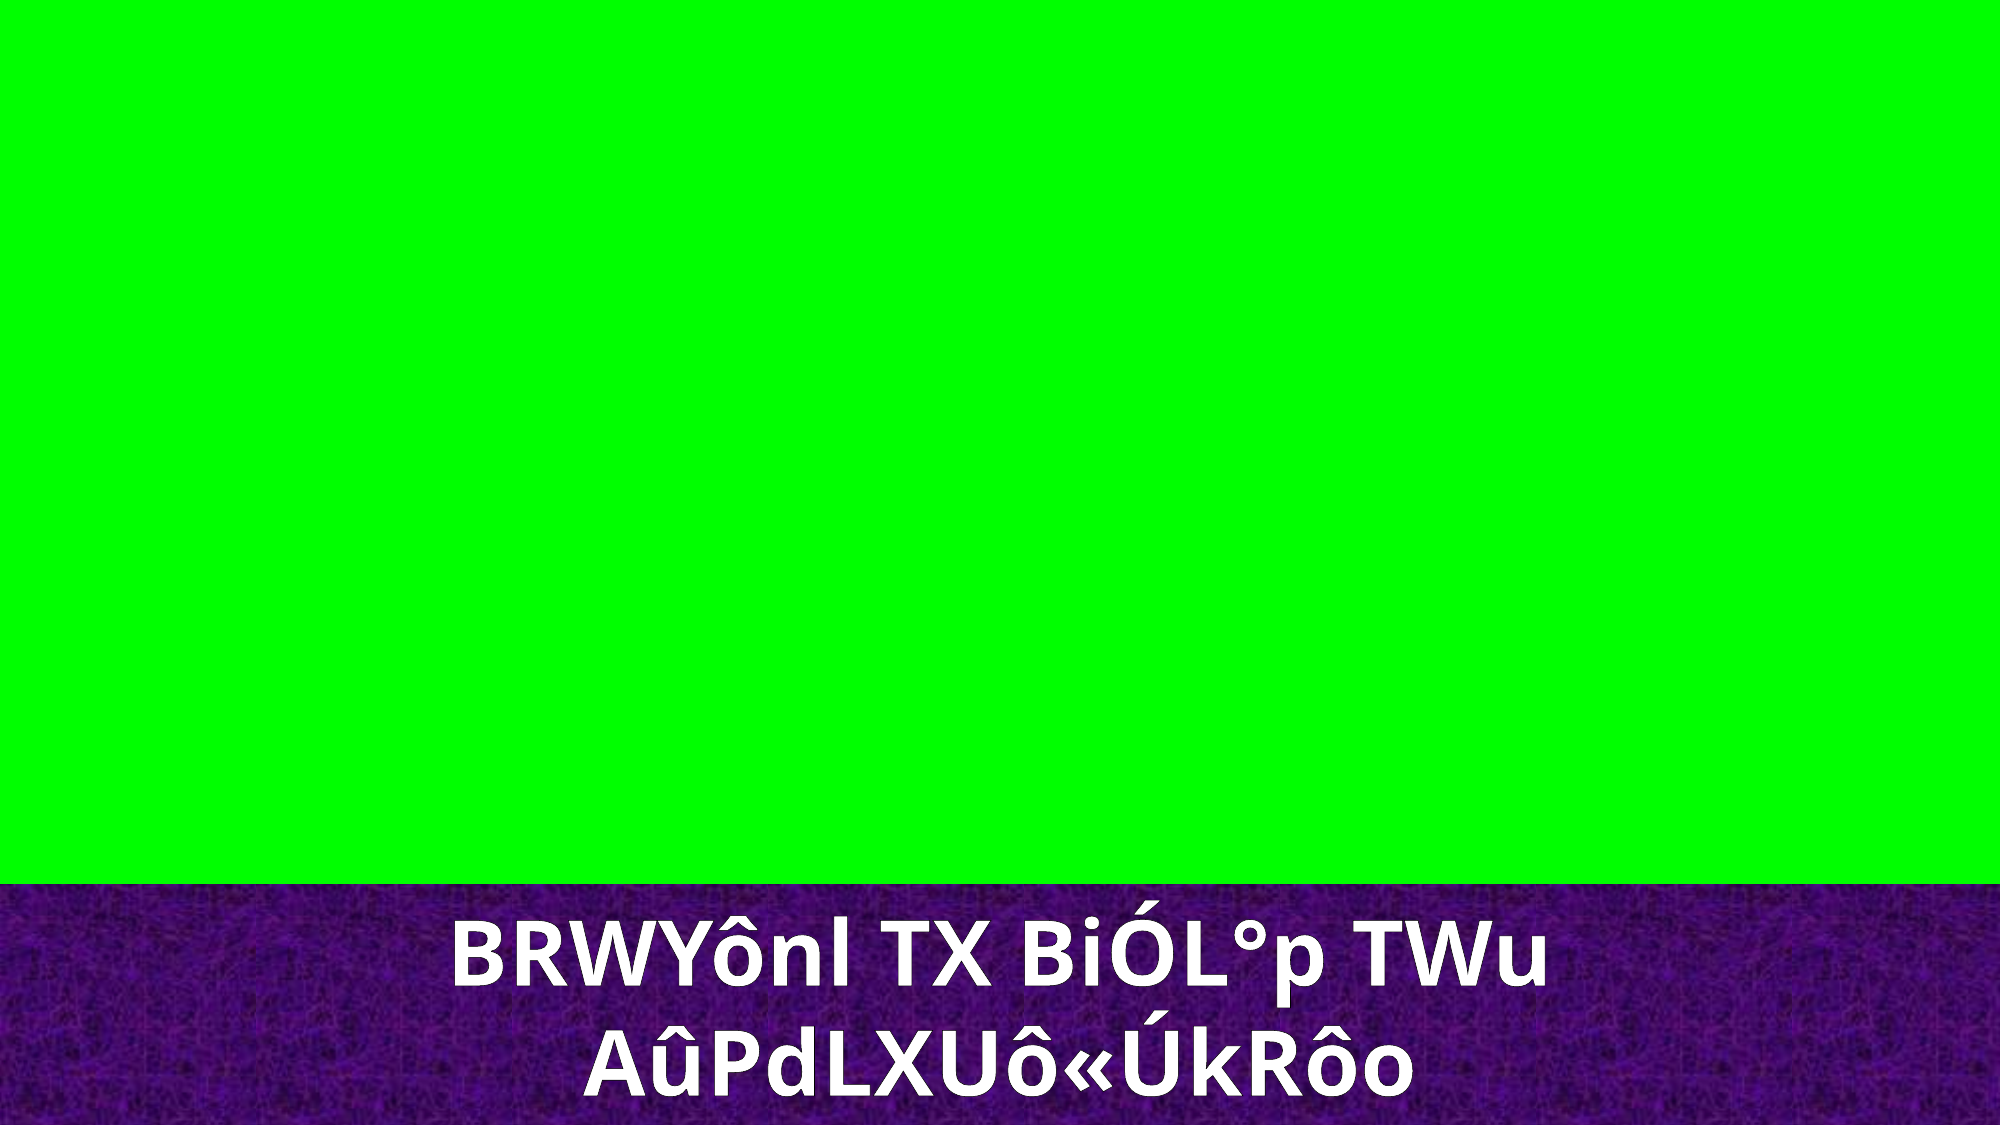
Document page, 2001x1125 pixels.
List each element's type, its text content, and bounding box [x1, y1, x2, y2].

text_box BRWYônl TX BiÓL°p TWu AûPdLXUô«ÚkRôo [0, 886, 2000, 1122]
